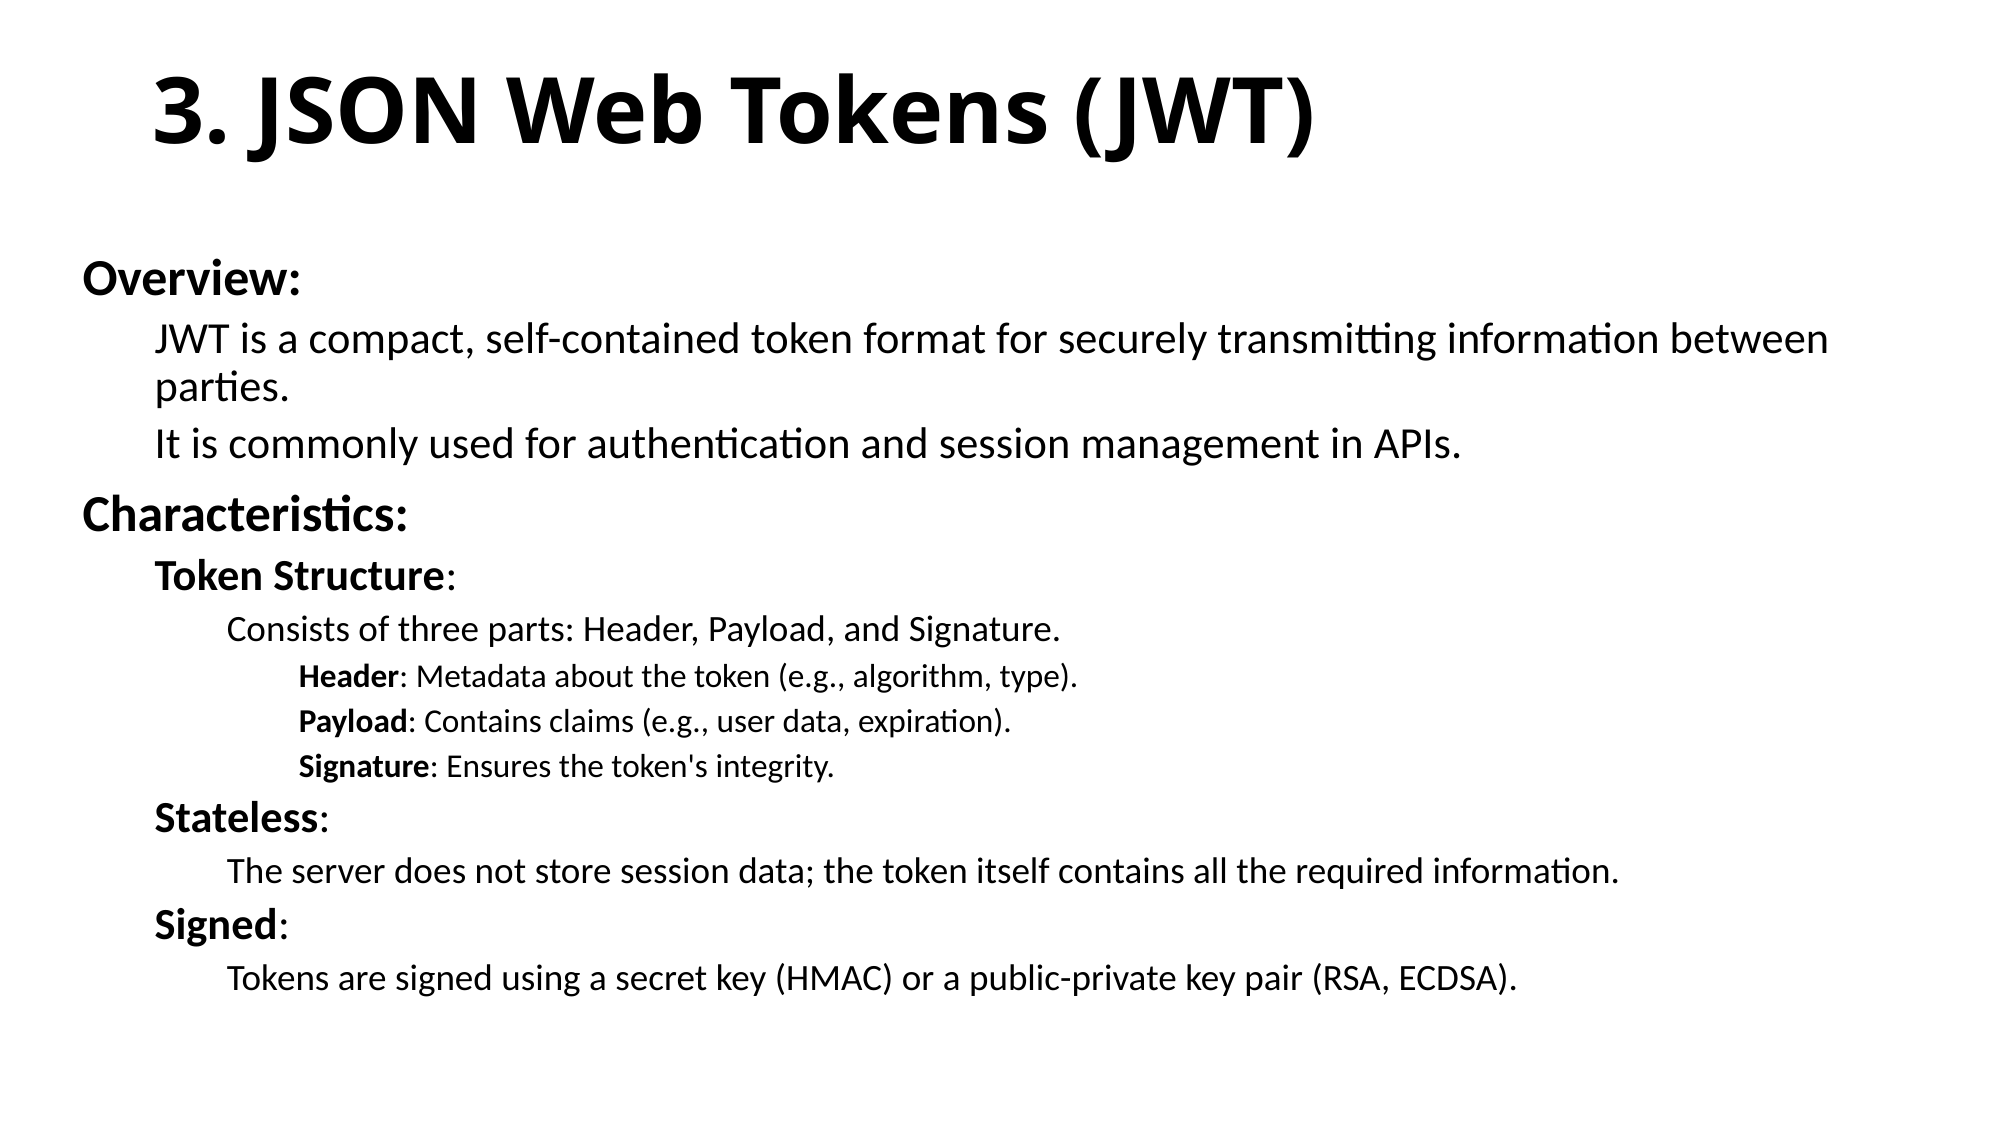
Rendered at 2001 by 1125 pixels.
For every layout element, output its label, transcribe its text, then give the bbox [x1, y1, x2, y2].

list Overview: JWT is a compact, self-contained token format for securely transmitting information between parties. It is commonly used for authentication and session management in APIs. Characteristics: Token Structure: Consists of three parts: Header, Payload, and Signature. Header: Metadata about the token (e.g., algorithm, type). Payload: Contains claims (e.g., user data, expiration). Signature: Ensures the token's integrity. Stateless: The server does not store session data; the token itself contains all the required information. Signed: Tokens are signed using a secret key (HMAC) or a public-private key pair (RSA, ECDSA). [67, 243, 1863, 1014]
title 3. JSON Web Tokens (JWT) [137, 59, 1863, 243]
